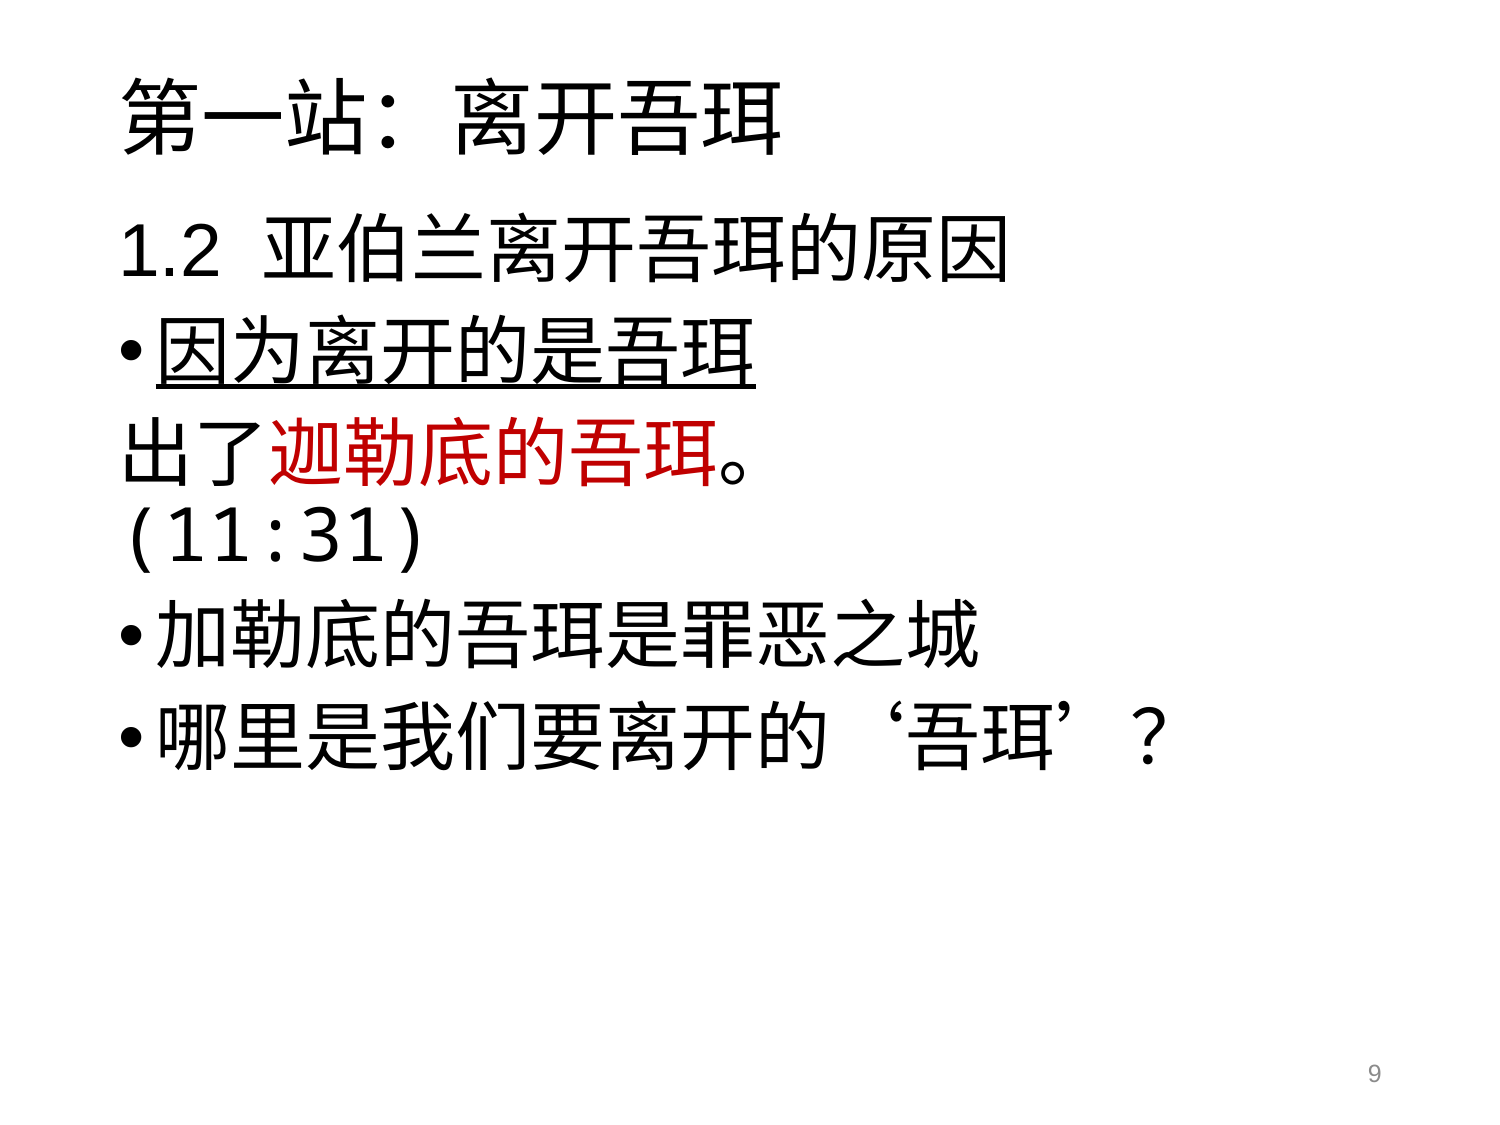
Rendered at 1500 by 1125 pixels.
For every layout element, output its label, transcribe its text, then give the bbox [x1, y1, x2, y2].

slide_number 9 [1059, 1042, 1397, 1103]
list 1.2 亚伯兰离开吾珥的原因 因为离开的是吾珥 出了迦勒底的吾珥。 (11:31) 加勒底的吾珥是罪恶之城 哪里是我们要离开的‘吾珥’？ [103, 204, 1397, 1014]
title 第一站：离开吾珥 [103, 59, 1397, 183]
